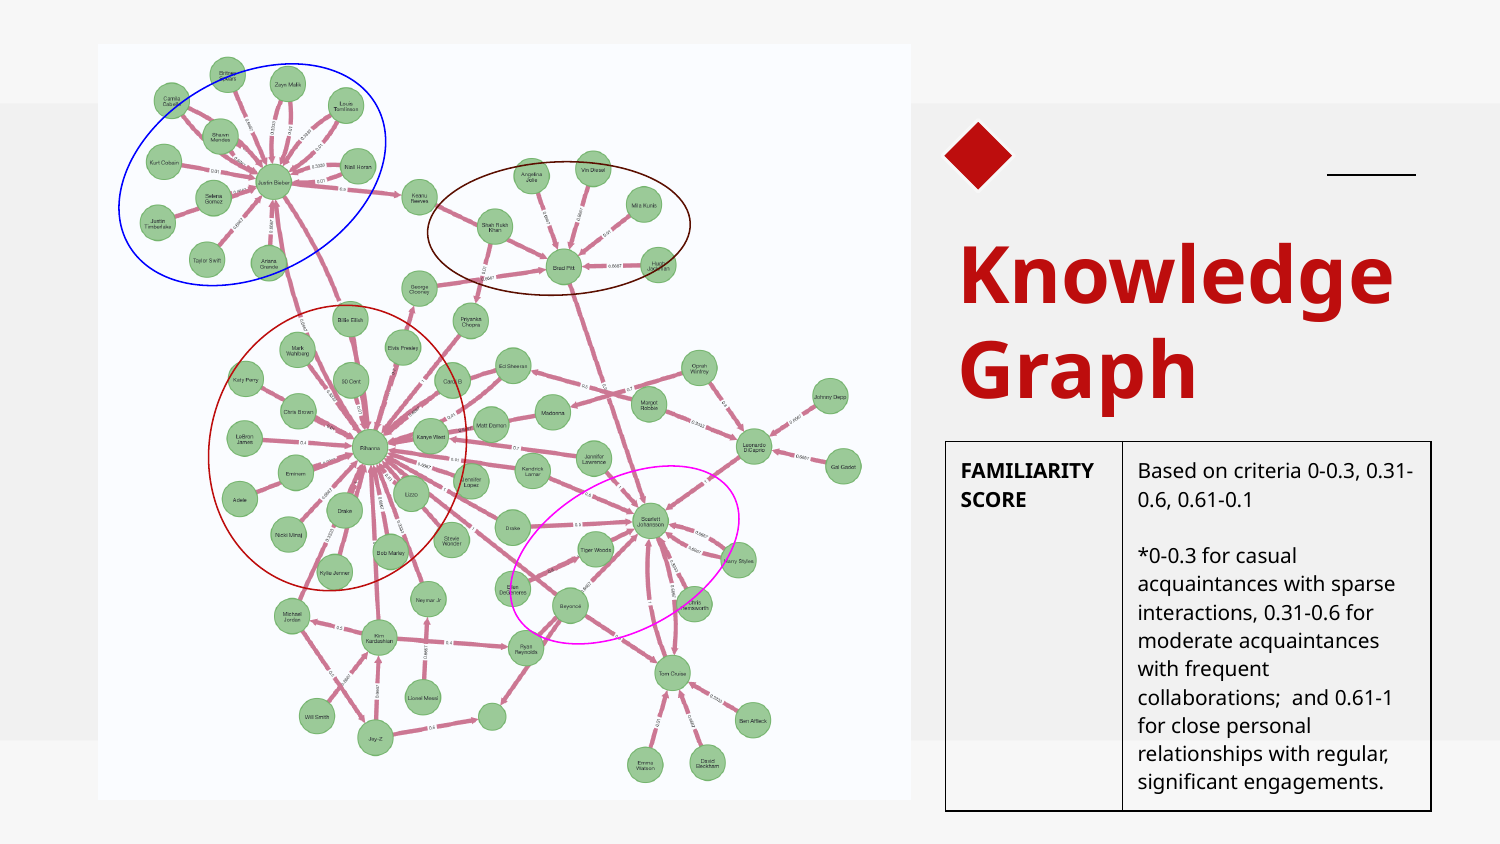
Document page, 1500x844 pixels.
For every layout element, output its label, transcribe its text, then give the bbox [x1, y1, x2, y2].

picture [97, 44, 911, 800]
table_header FAMILIARITY SCORE [946, 442, 1122, 810]
table_header Based on criteria 0-0.3, 0.31-0.6, 0.61-0.1 *0-0.3 for casual acquaintances with sparse interactions, 0.31-0.6 for moderate acquaintances with frequent collaborations; and 0.61-1 for close personal relationships with regular, significant engagements. [1123, 442, 1430, 810]
title Knowledge Graph [941, 204, 1435, 430]
text_box [941, 119, 1015, 192]
